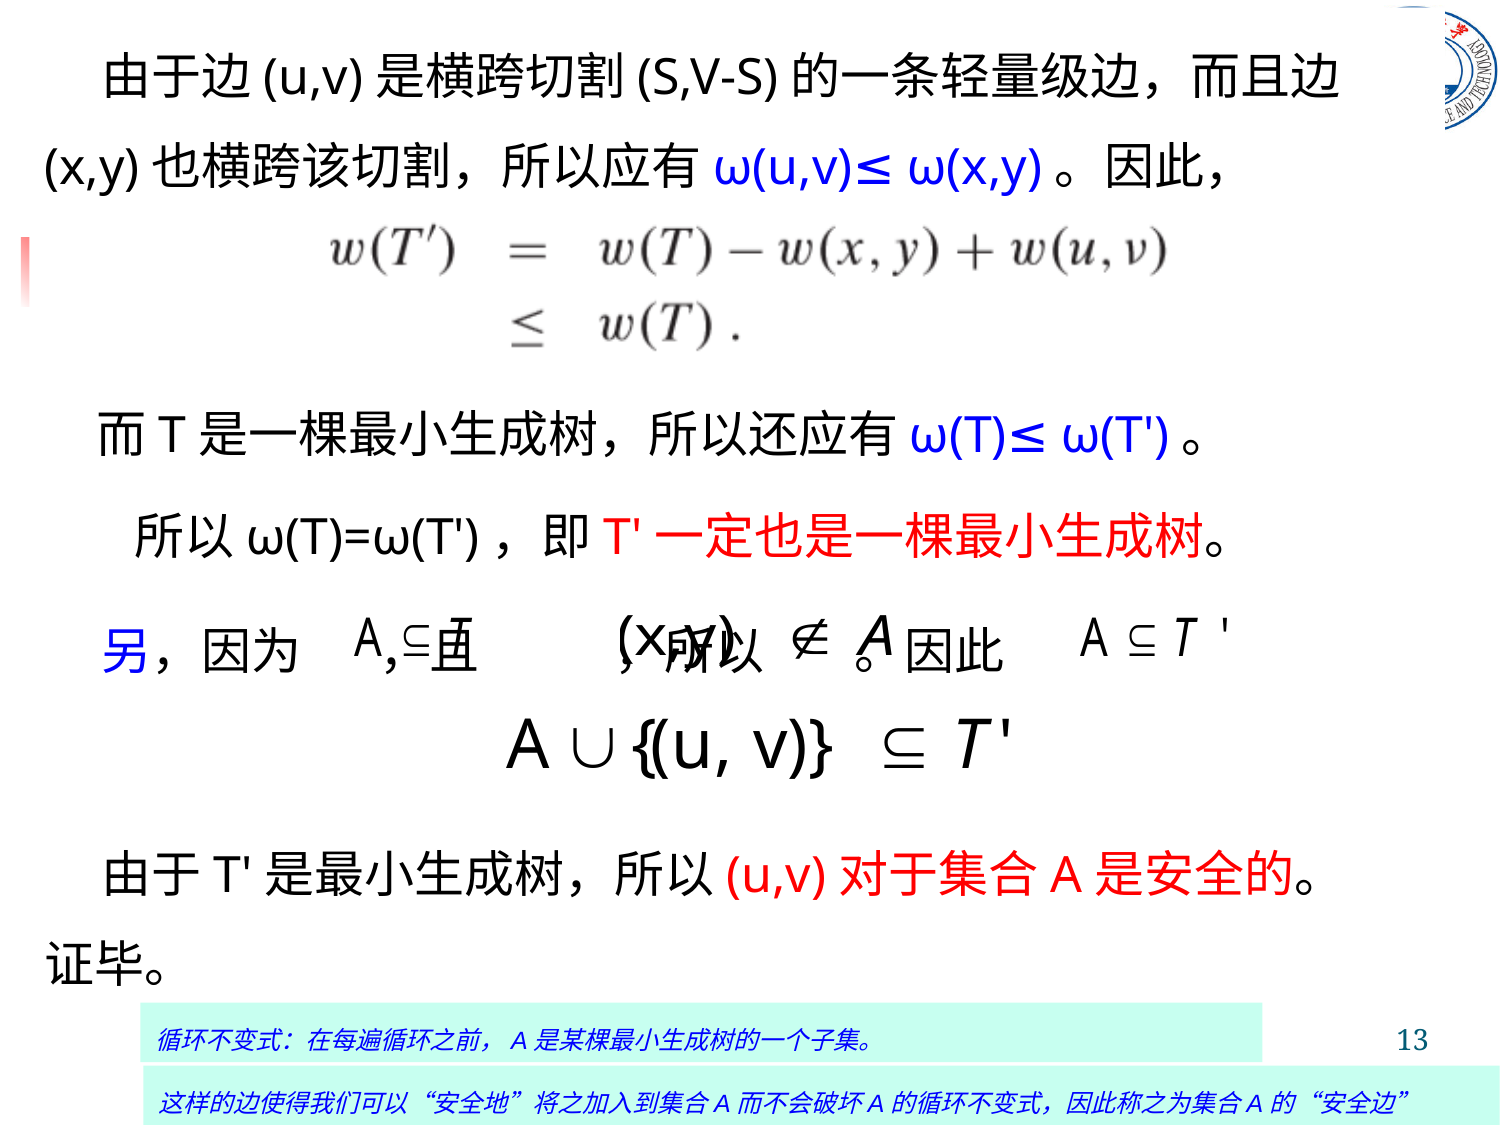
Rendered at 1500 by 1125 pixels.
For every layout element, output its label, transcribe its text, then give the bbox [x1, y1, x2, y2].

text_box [495, 699, 1029, 792]
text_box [348, 606, 487, 674]
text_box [620, 599, 904, 674]
text_box 这样的边使得我们可以“安全地”将之加入到集合A而不会破坏A的循环不变式，因此称之为集合A的“安全边” [143, 1065, 1500, 1125]
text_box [1074, 602, 1238, 674]
picture [1328, 5, 1498, 135]
picture [312, 208, 1175, 357]
list 由于边(u,v)是横跨切割(S,V-S)的一条轻量级边，而且边(x,y)也横跨该切割，所以应有ω(u,v)≤ ω(x,y)。因此， 而T是一棵最小生成树，所以还应有ω(T)≤ ω(T')。 所以ω(T)=ω(T')，即T'一定也是一棵最小生成树。 另，因为 ，且 ，所以 。因此 由于T'是最小生成树，所以(u,v)对于集合A是安全的。 证毕。 [29, 7, 1445, 994]
text_box 循环不变式：在每遍循环之前，A是某棵最小生成树的一个子集。 [140, 1002, 1263, 1063]
slide_number 13 [1131, 994, 1444, 1065]
